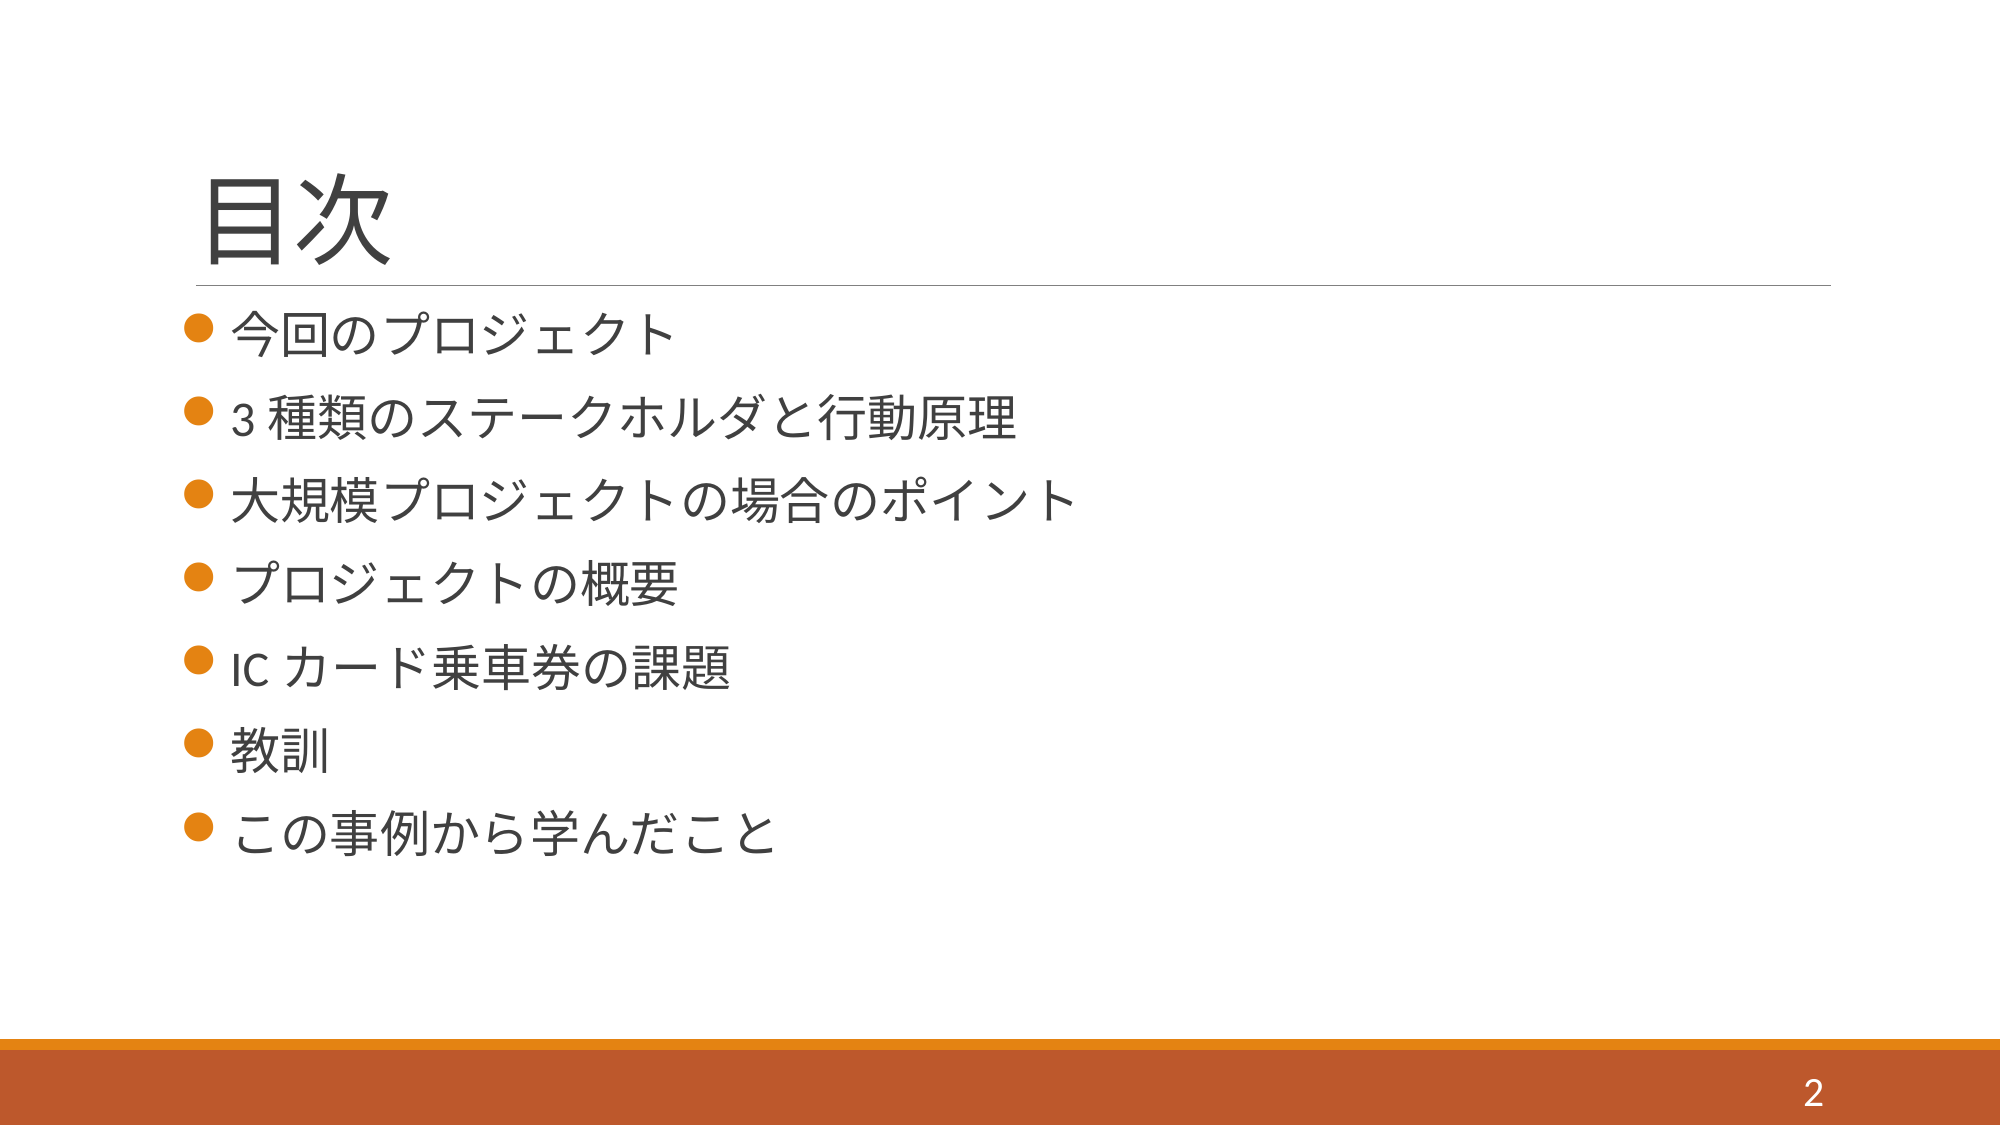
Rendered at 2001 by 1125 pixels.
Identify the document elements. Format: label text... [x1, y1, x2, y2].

slide_number 2 [1624, 1059, 1840, 1120]
title 目次 [180, 47, 1830, 285]
list 今回のプロジェクト 3種類のステークホルダと行動原理 大規模プロジェクトの場合のポイント プロジェクトの概要 ICカード乗車券の課題 教訓 この事例から学んだこと [180, 302, 1830, 963]
